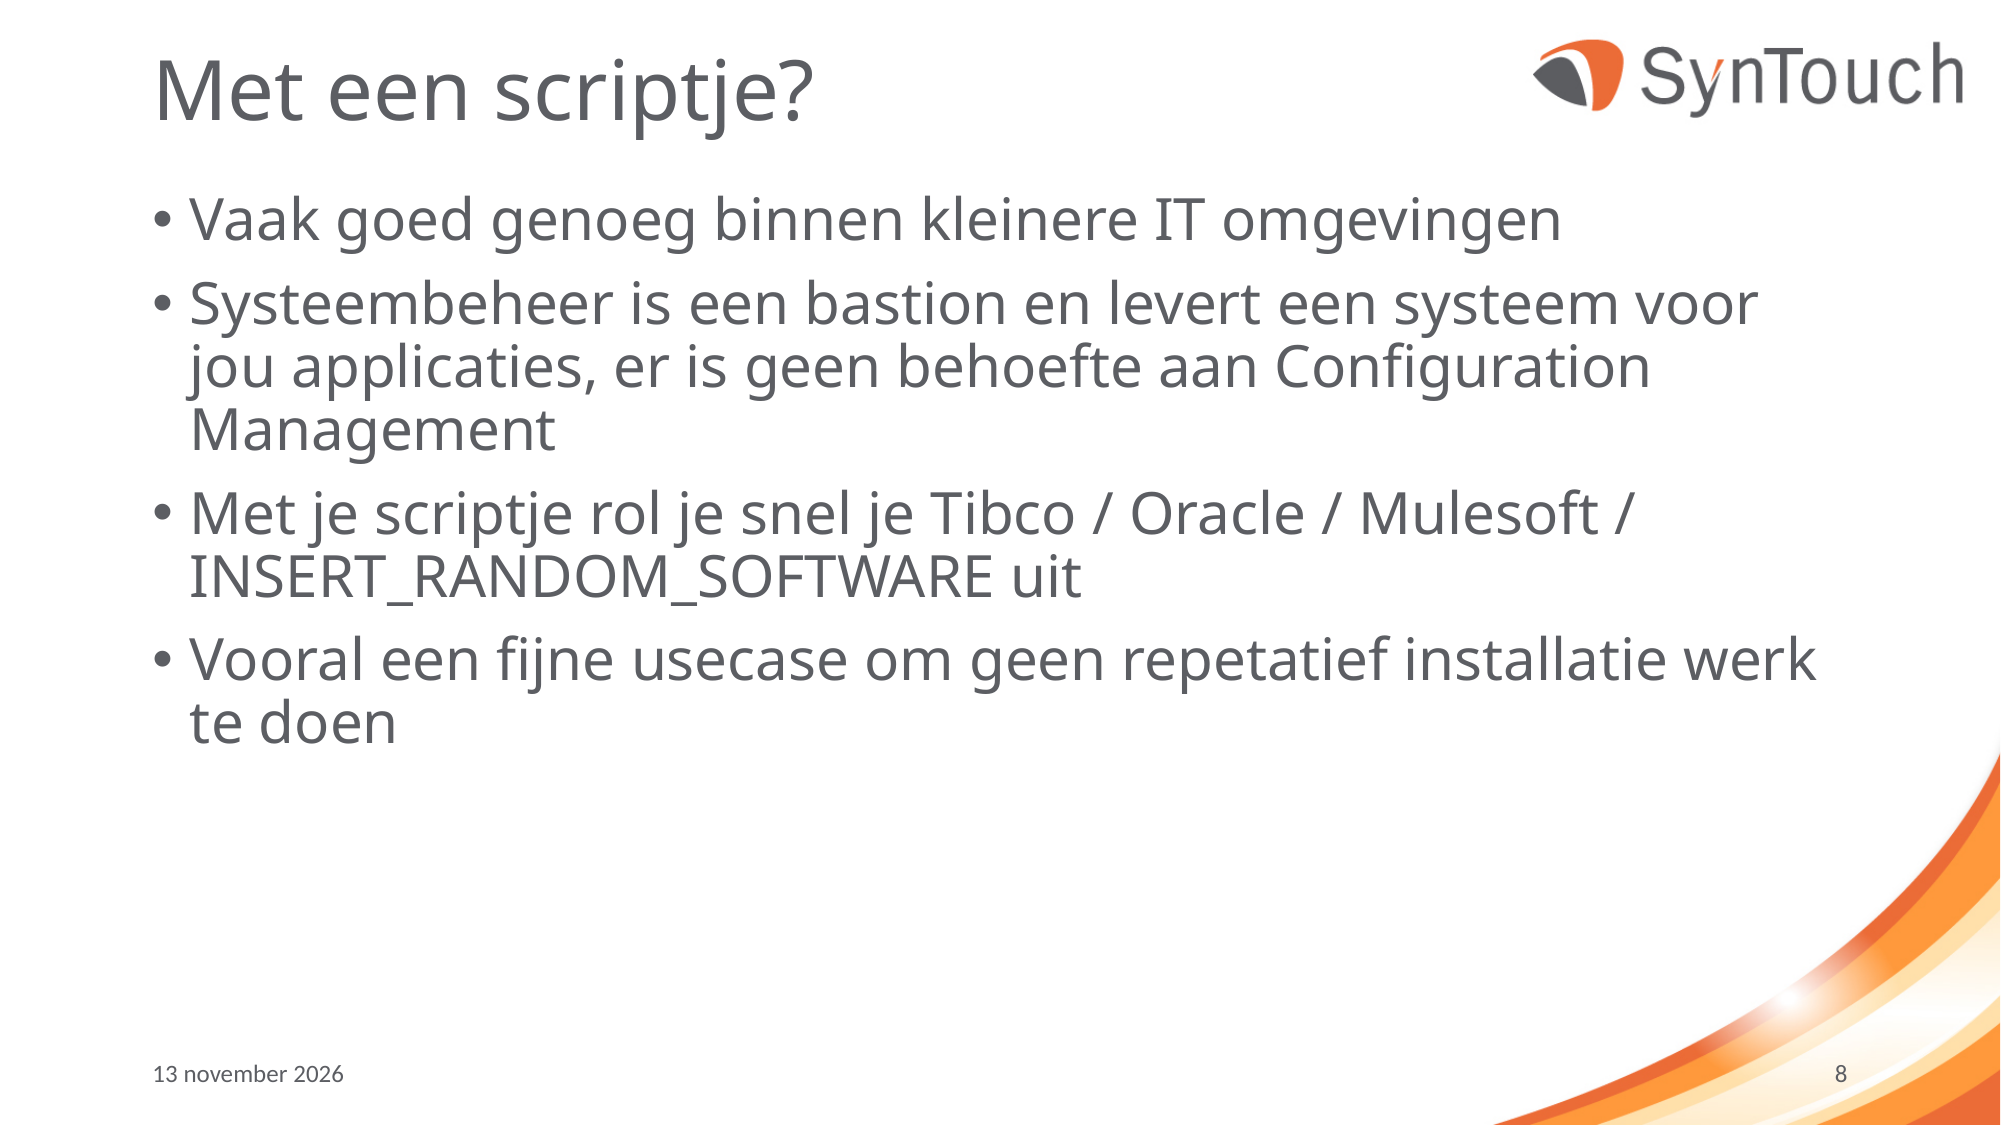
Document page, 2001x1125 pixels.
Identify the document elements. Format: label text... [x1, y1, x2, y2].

list Vaak goed genoeg binnen kleinere IT omgevingen Systeembeheer is een bastion en levert een systeem voor jou applicaties, er is geen behoefte aan Configuration Management Met je scriptje rol je snel je Tibco / Oracle / Mulesoft / INSERT_RANDOM_SOFTWARE uit Vooral een fijne usecase om geen repetatief installatie werk te doen [137, 182, 1863, 1014]
slide_number mei ’19 [137, 1042, 588, 1103]
slide_number 8 [1412, 1042, 1863, 1103]
picture [0, 0, 2001, 1125]
title Met een scriptje? [137, 23, 1527, 163]
